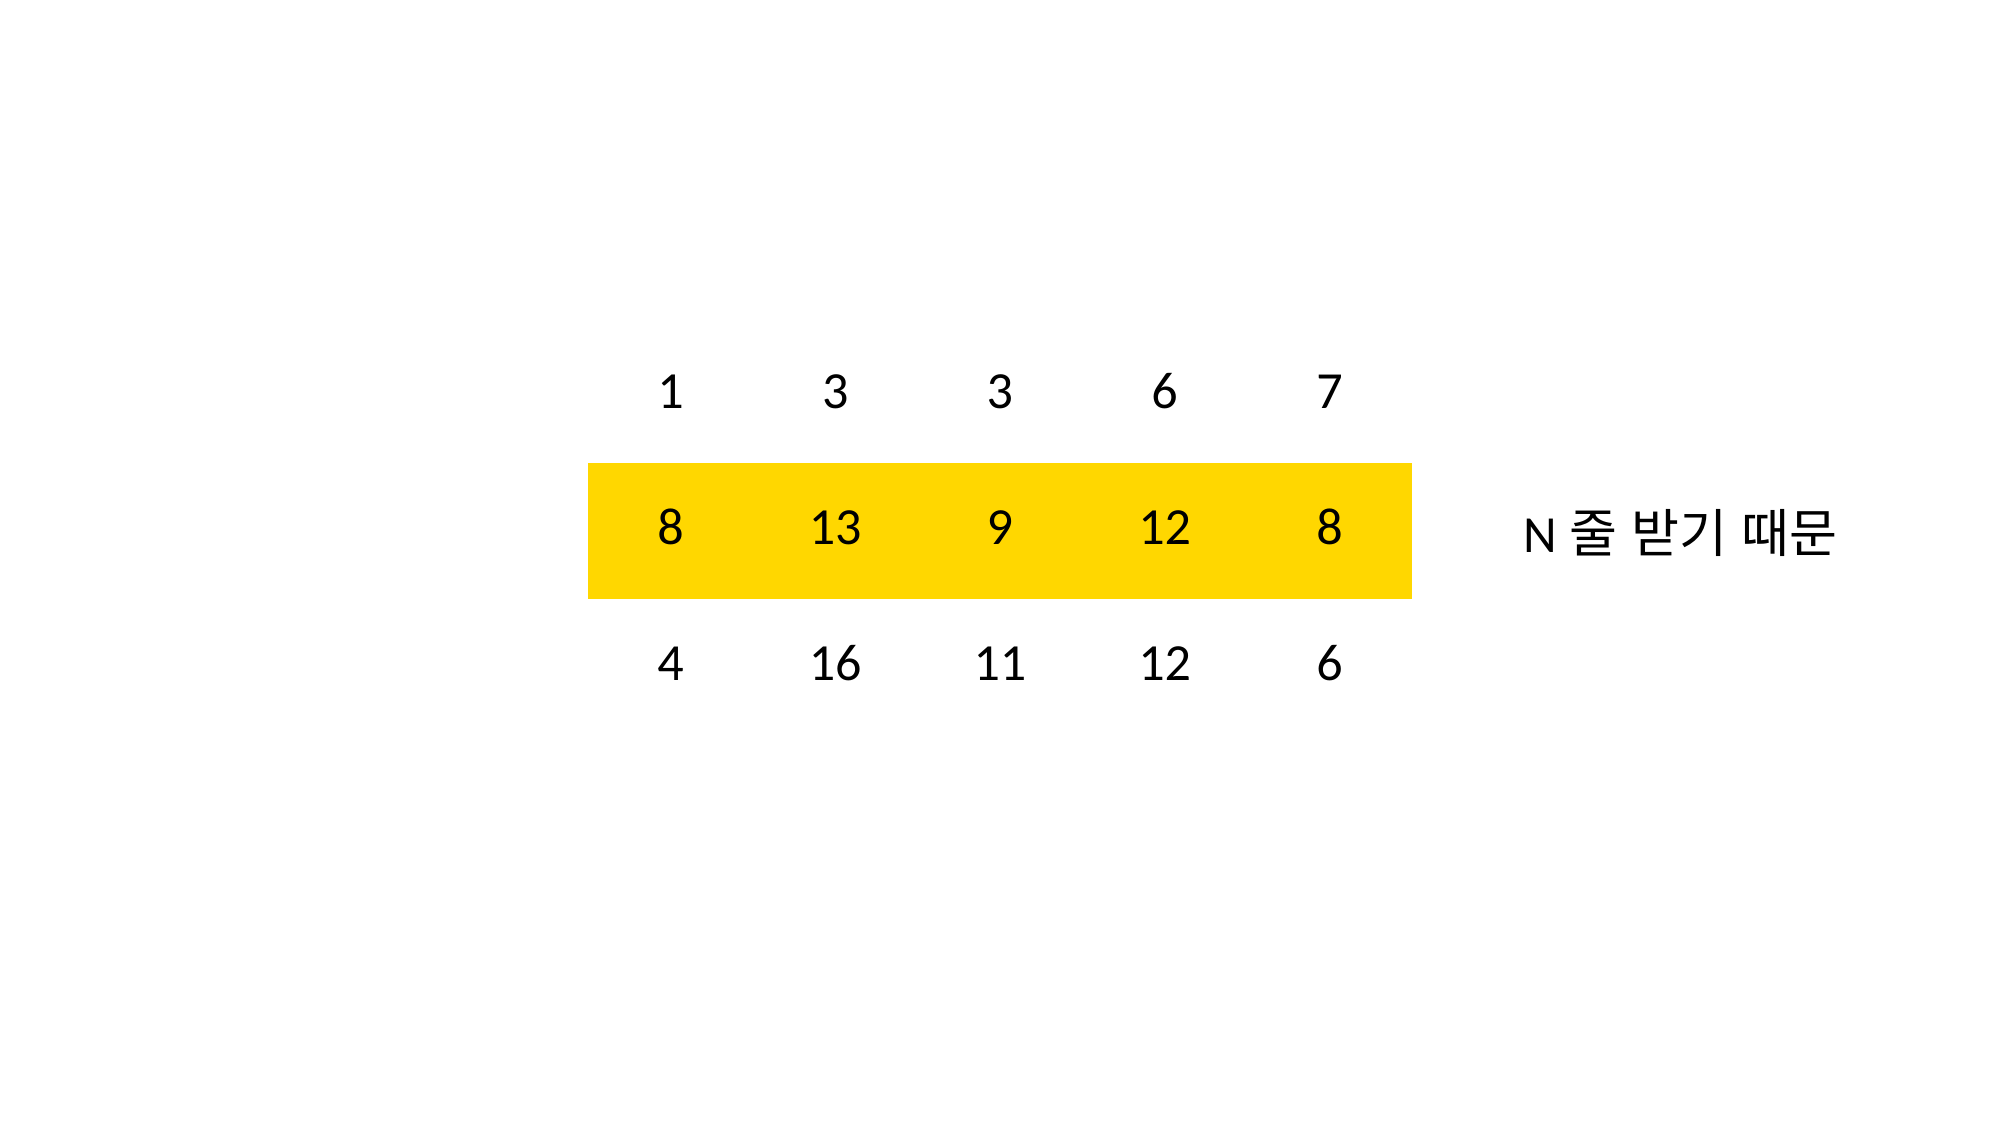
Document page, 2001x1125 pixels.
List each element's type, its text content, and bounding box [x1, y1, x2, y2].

table_header 3 [918, 327, 1082, 463]
table_cell 6 [1247, 599, 1412, 735]
text_box N줄 받기 때문 [1498, 492, 1862, 570]
table_cell 4 [588, 599, 753, 735]
table_header 6 [1082, 327, 1247, 463]
table_cell 11 [918, 599, 1082, 735]
table_header 3 [753, 327, 918, 463]
table_cell 12 [1082, 463, 1247, 599]
table_header 1 [588, 327, 753, 463]
table_cell 12 [1082, 599, 1247, 735]
table_header 7 [1247, 327, 1412, 463]
table_cell 16 [753, 599, 918, 735]
table_cell 8 [588, 463, 753, 599]
table_cell 9 [918, 463, 1082, 599]
table_cell 13 [753, 463, 918, 599]
table_cell 8 [1247, 463, 1412, 599]
